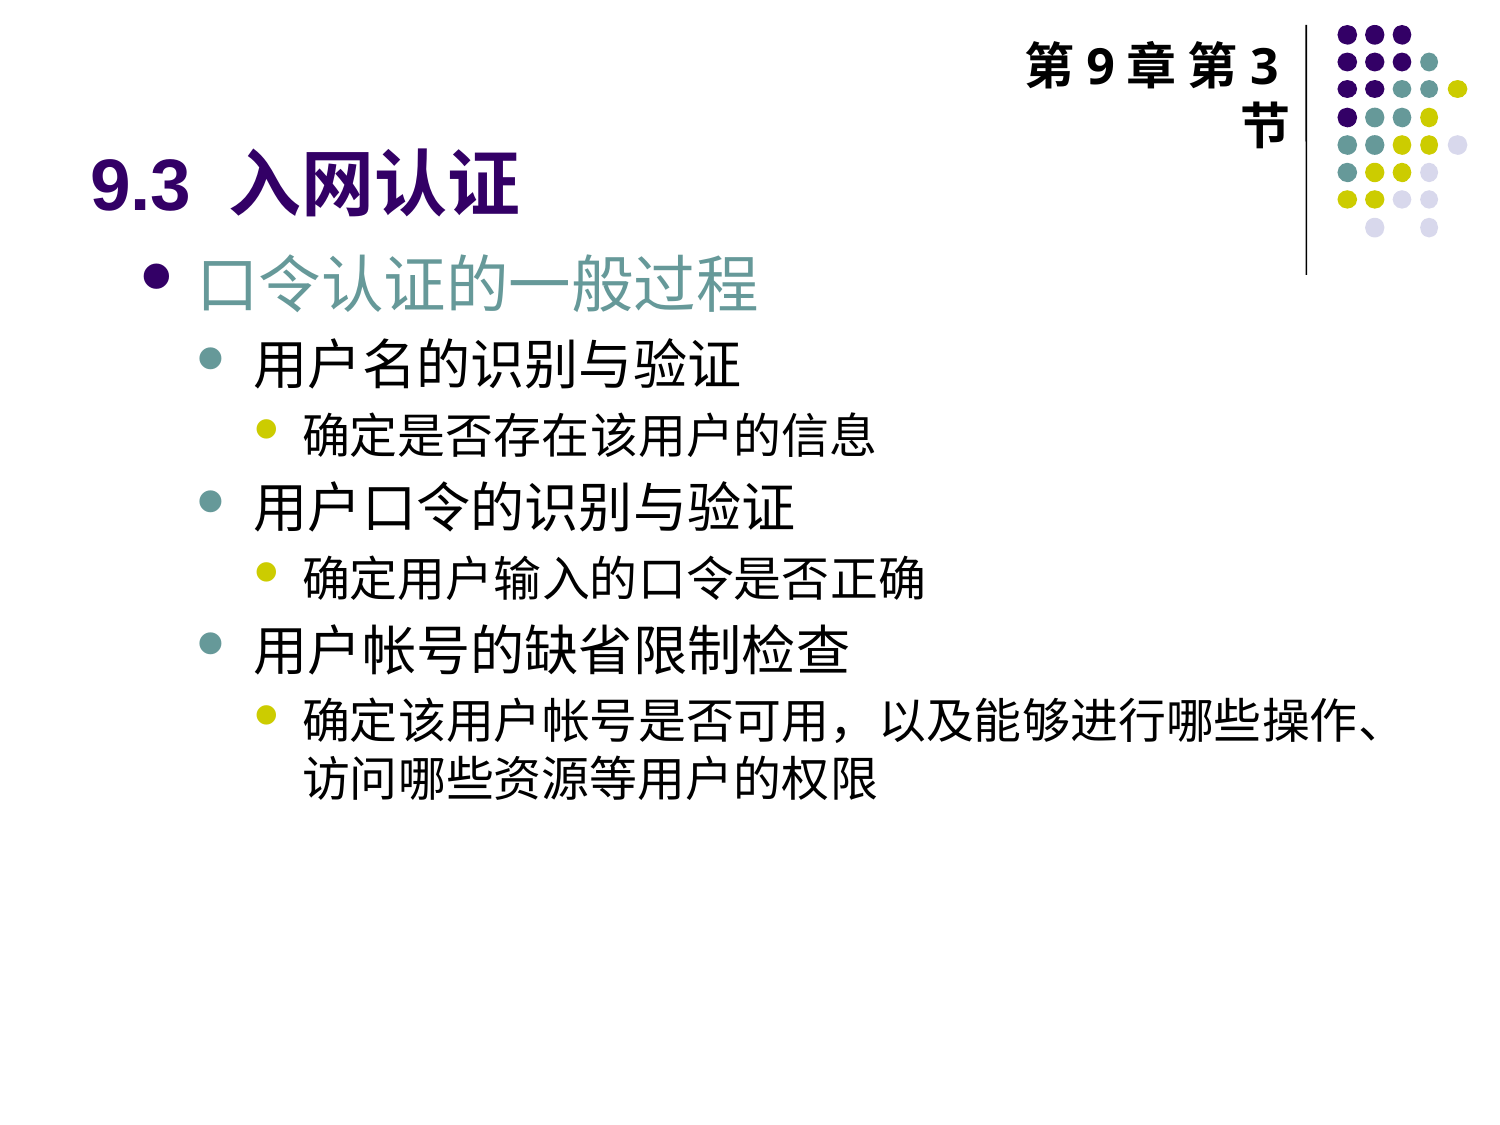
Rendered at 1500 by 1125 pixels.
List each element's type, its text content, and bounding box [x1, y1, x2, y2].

title 9.3 入网认证 [75, 20, 1313, 233]
text_box 第9章 第3节 [962, 26, 1306, 162]
list 口令认证的一般过程 用户名的识别与验证 确定是否存在该用户的信息 用户口令的识别与验证 确定用户输入的口令是否正确 用户帐号的缺省限制检查 确定该用户帐号是否可用，以及能够进行哪些操作、访问哪些资源等用户的权限 [125, 237, 1400, 1079]
